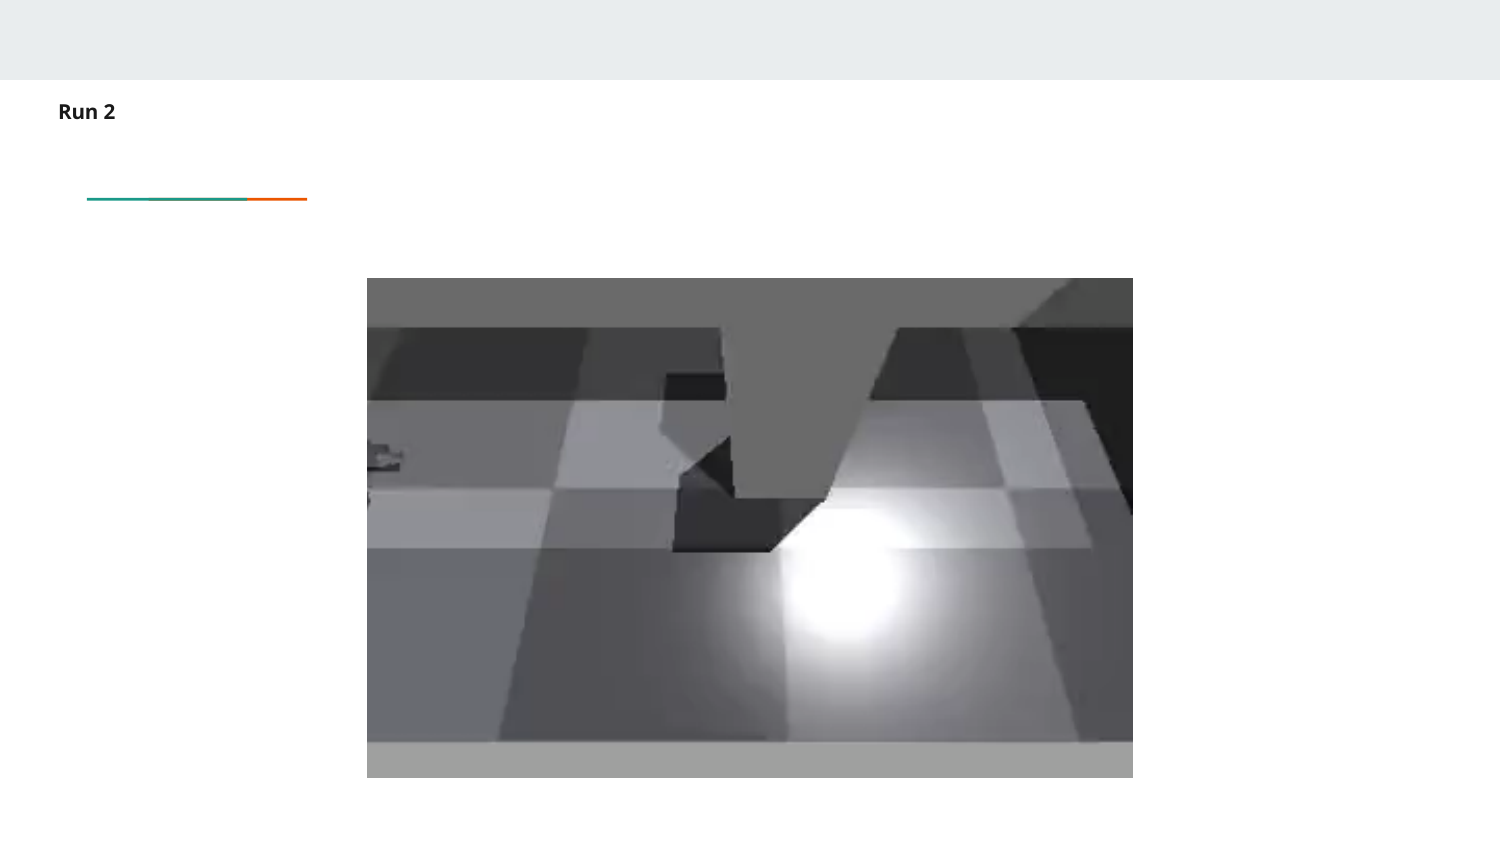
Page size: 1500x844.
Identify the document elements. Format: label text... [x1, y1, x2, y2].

title Run 2 [43, 82, 1305, 170]
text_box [366, 277, 1134, 779]
